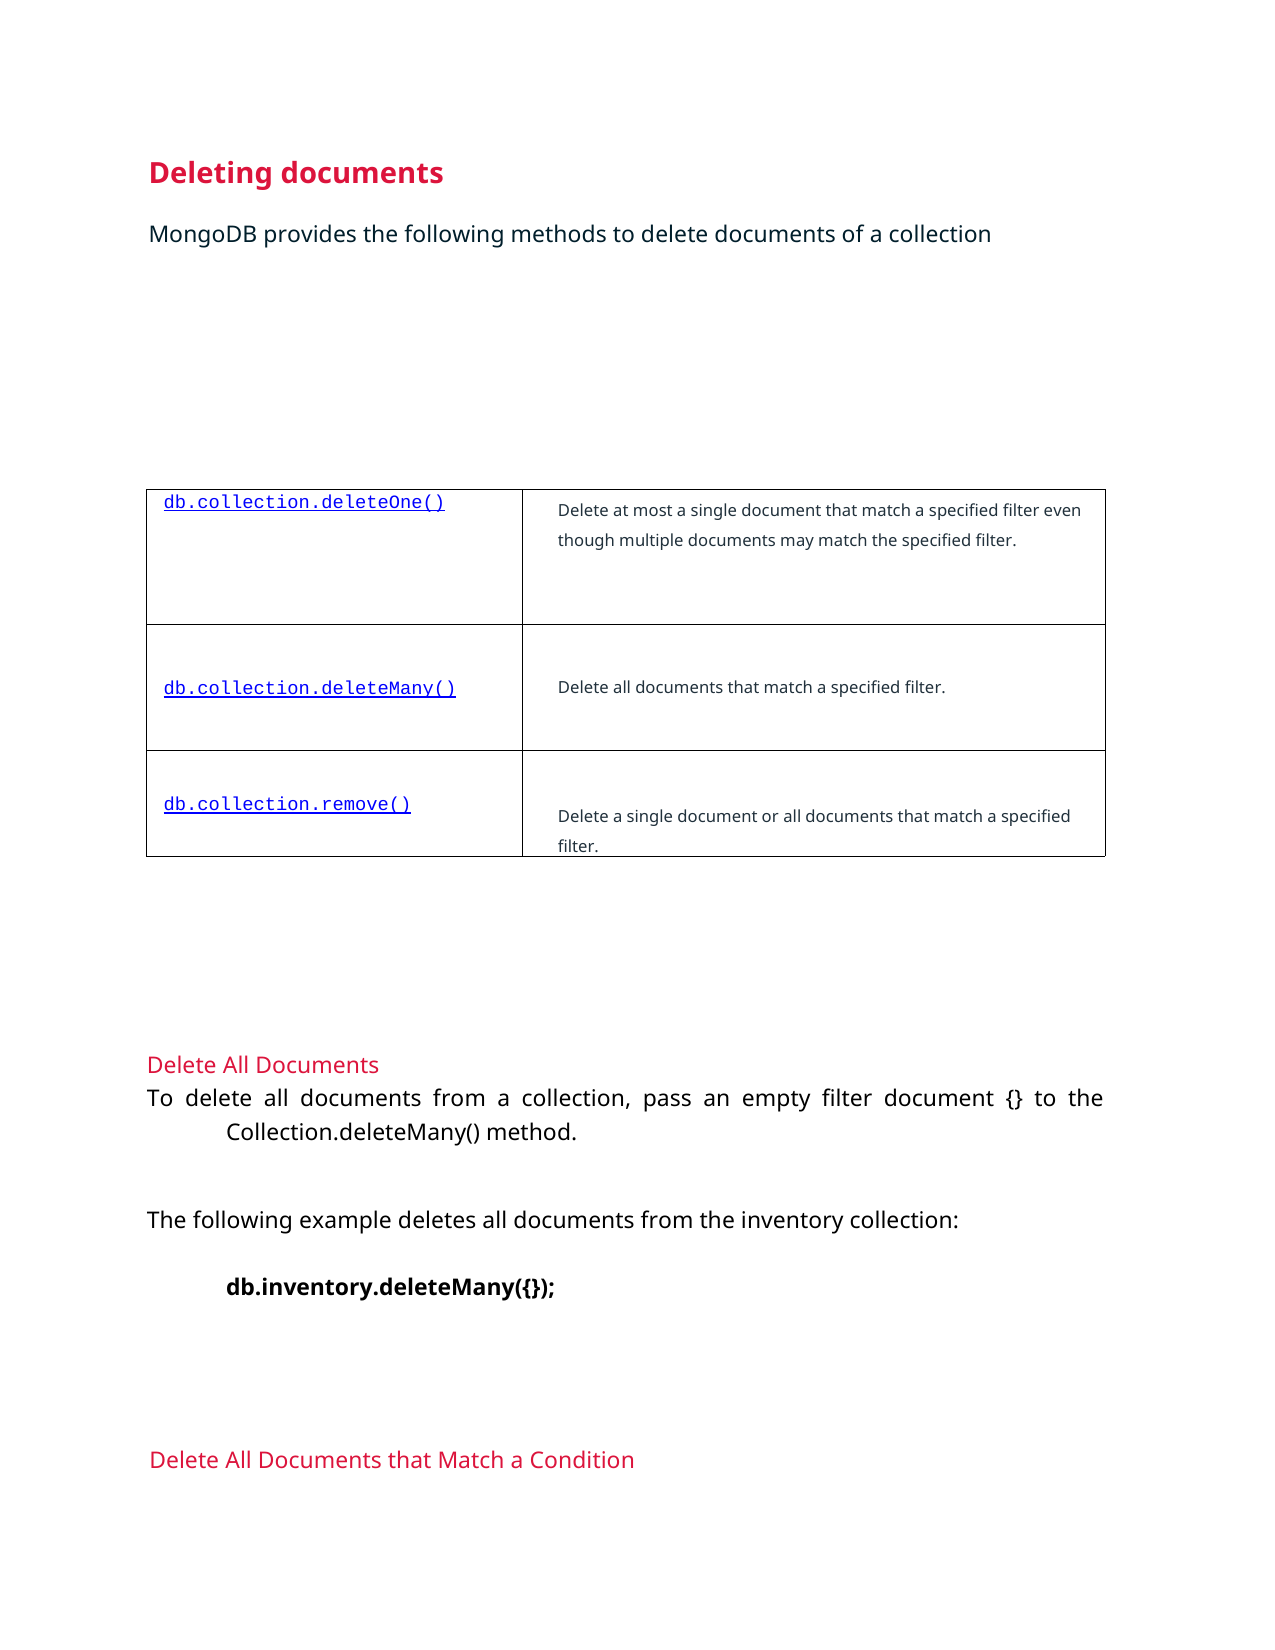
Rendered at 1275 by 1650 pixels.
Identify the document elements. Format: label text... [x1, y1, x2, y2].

table_header db.collection.deleteOne() [147, 490, 522, 624]
text_box Delete All Documents To delete all documents from a collection, pass an empty filter document {} to the Collection.deleteMany() method. The following example deletes all documents from the inventory collection: db.inventory.deleteMany({}); [146, 1043, 1105, 1275]
table_cell db.collection.remove() [147, 751, 522, 856]
text_box Delete All Documents that Match a Condition [149, 1446, 692, 1472]
table_cell Delete all documents that match a specified filter. [523, 625, 1105, 750]
text_box Deleting documents MongoDB provides the following methods to delete documents of a collection [148, 153, 1005, 257]
table_cell db.collection.deleteMany() [147, 625, 522, 750]
table_cell Delete a single document or all documents that match a specified filter. [523, 751, 1105, 856]
table_header Delete at most a single document that match a specified filter even though multiple documents may match the specified filter. [523, 490, 1105, 624]
